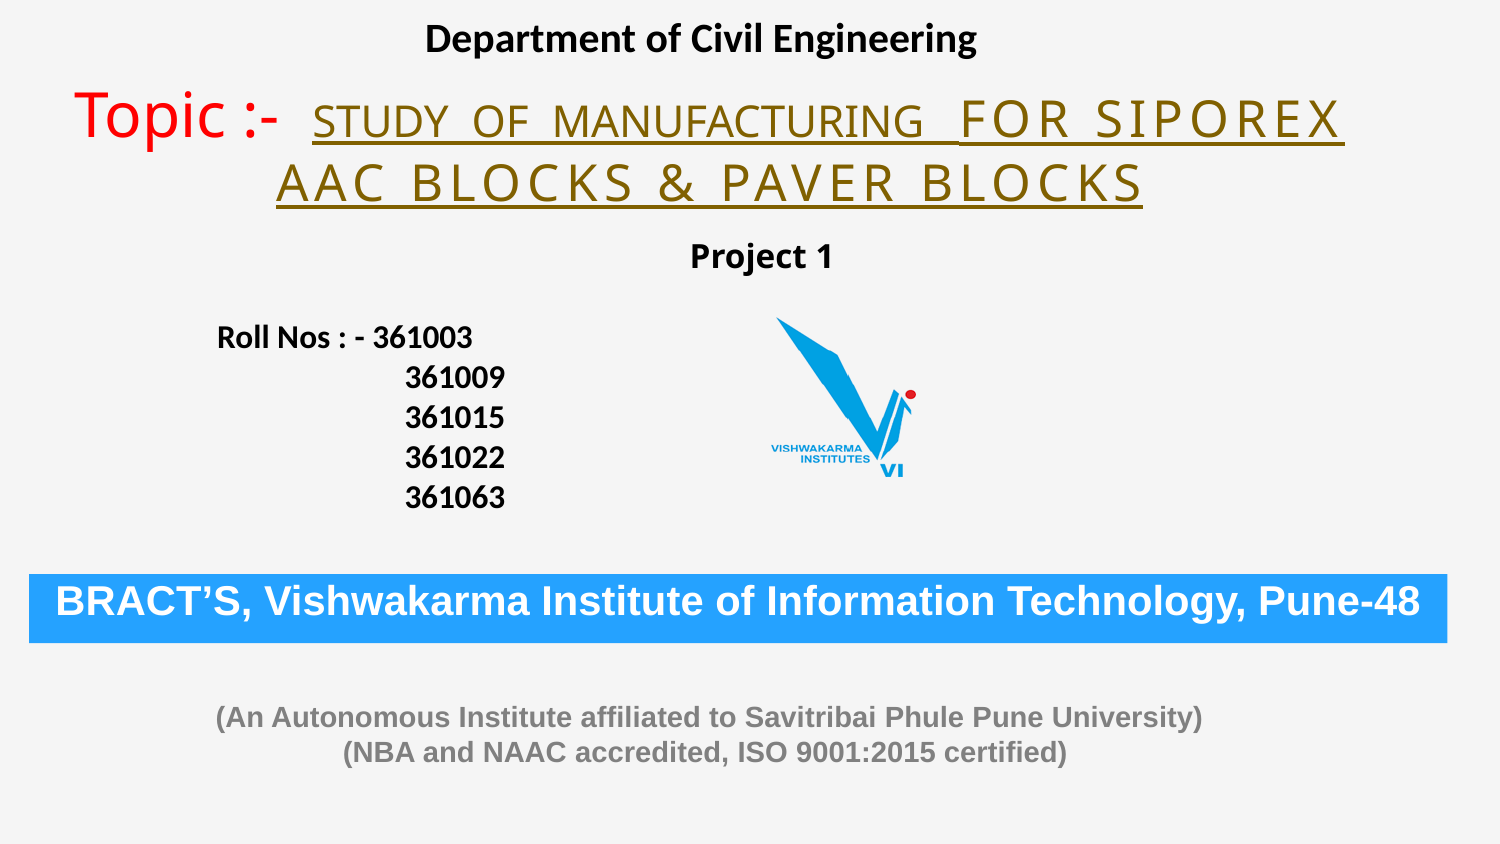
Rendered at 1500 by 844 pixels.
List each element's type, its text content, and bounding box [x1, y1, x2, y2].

text_box Project 1 Roll Nos : - 361003 361009 361015 361022 361063 [202, 227, 995, 523]
text_box (An Autonomous Institute affiliated to Savitribai Phule Pune University) (NBA and NAAC accredited, ISO 9001:2015 certified) [24, 691, 1395, 777]
text_box Department of Civil Engineering [410, 3, 993, 69]
text_box BRACT’S, Vishwakarma Institute of Information Technology, Pune-48 [29, 574, 1448, 644]
picture [771, 317, 926, 485]
title Topic :- STUDY OF MANUFACTURING FOR SIPOREX AAC BLOCKS & PAVER BLOCKS [53, 69, 1367, 218]
